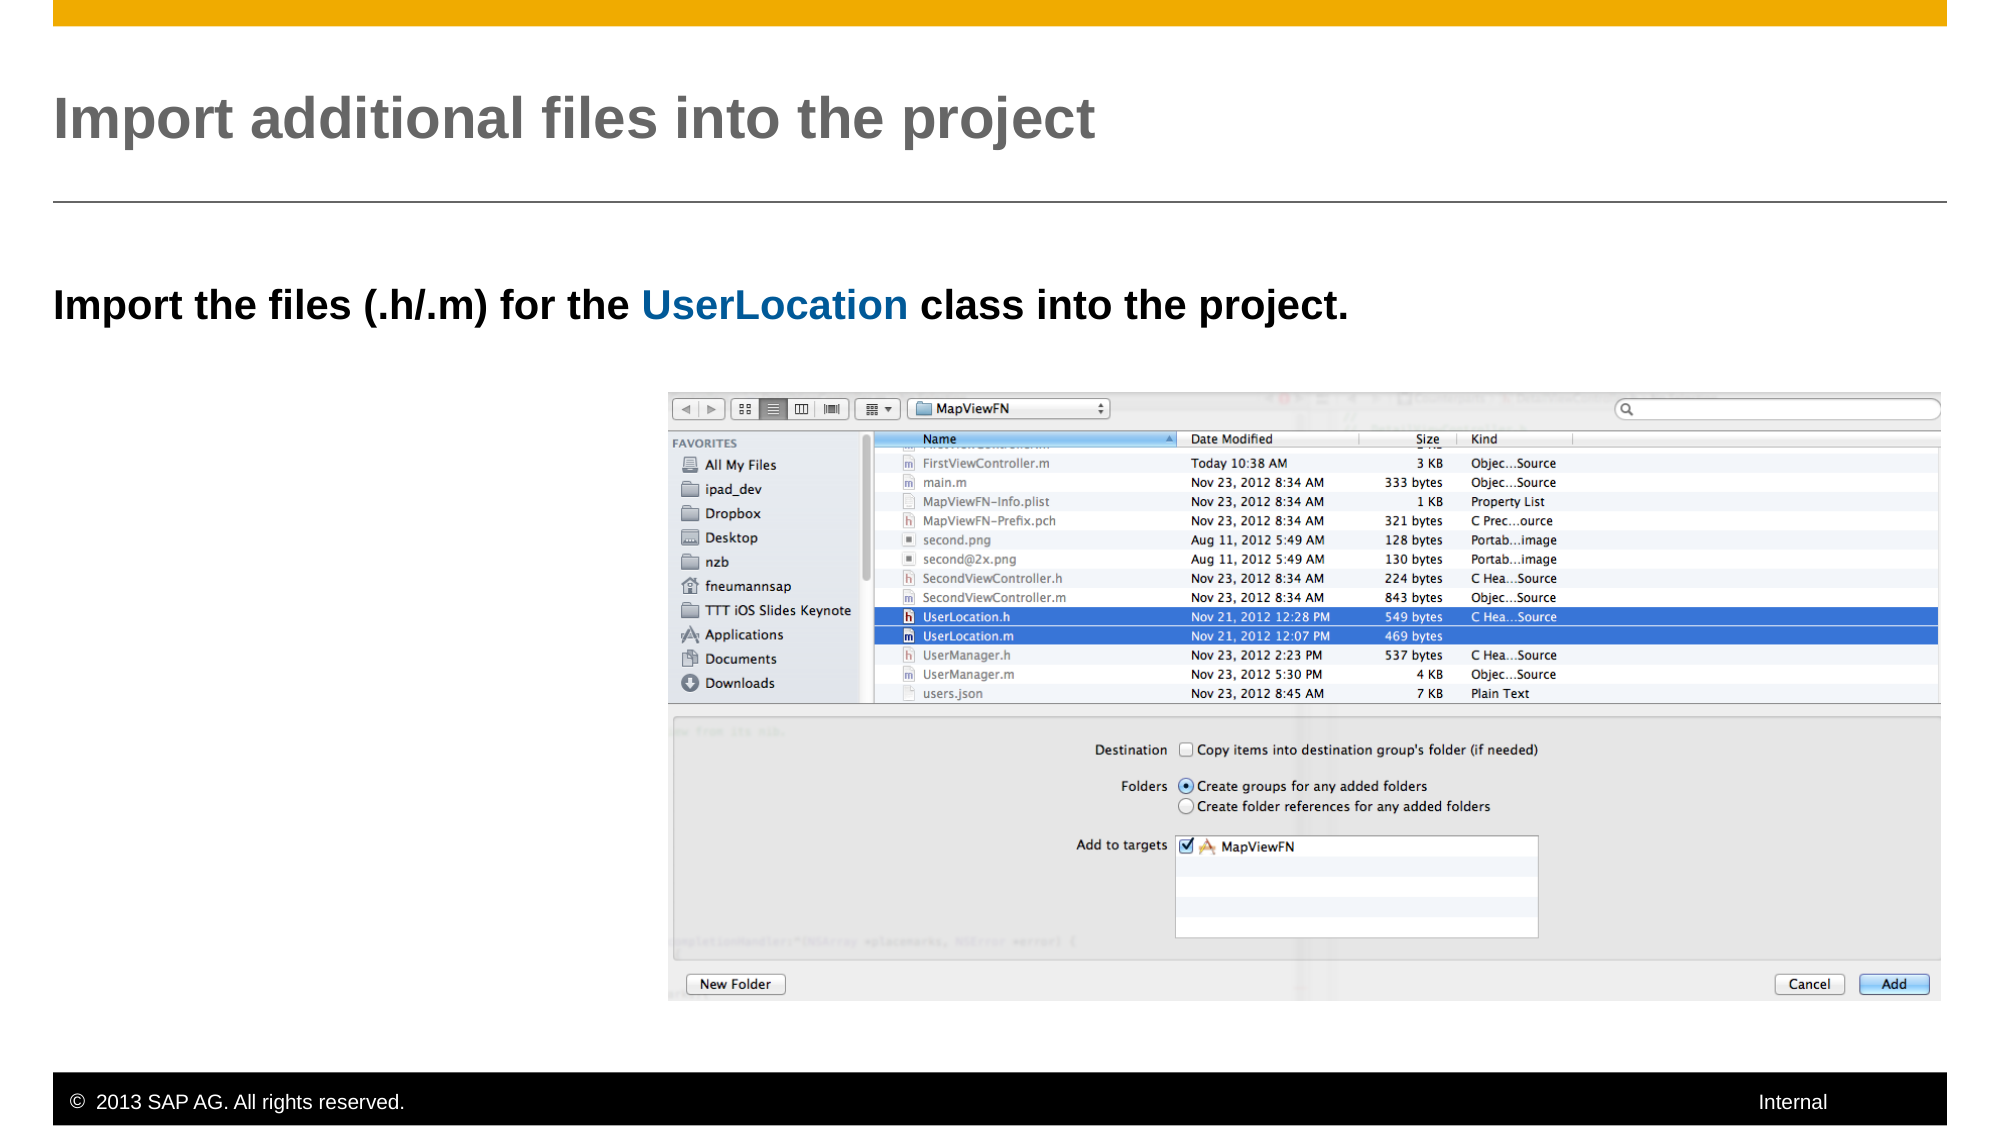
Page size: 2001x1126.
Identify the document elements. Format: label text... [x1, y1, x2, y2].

picture [668, 392, 1942, 1001]
list Import the files (.h/.m) for the UserLocation class into the project. [53, 277, 1947, 998]
title Import additional files into the project [53, 53, 1947, 178]
